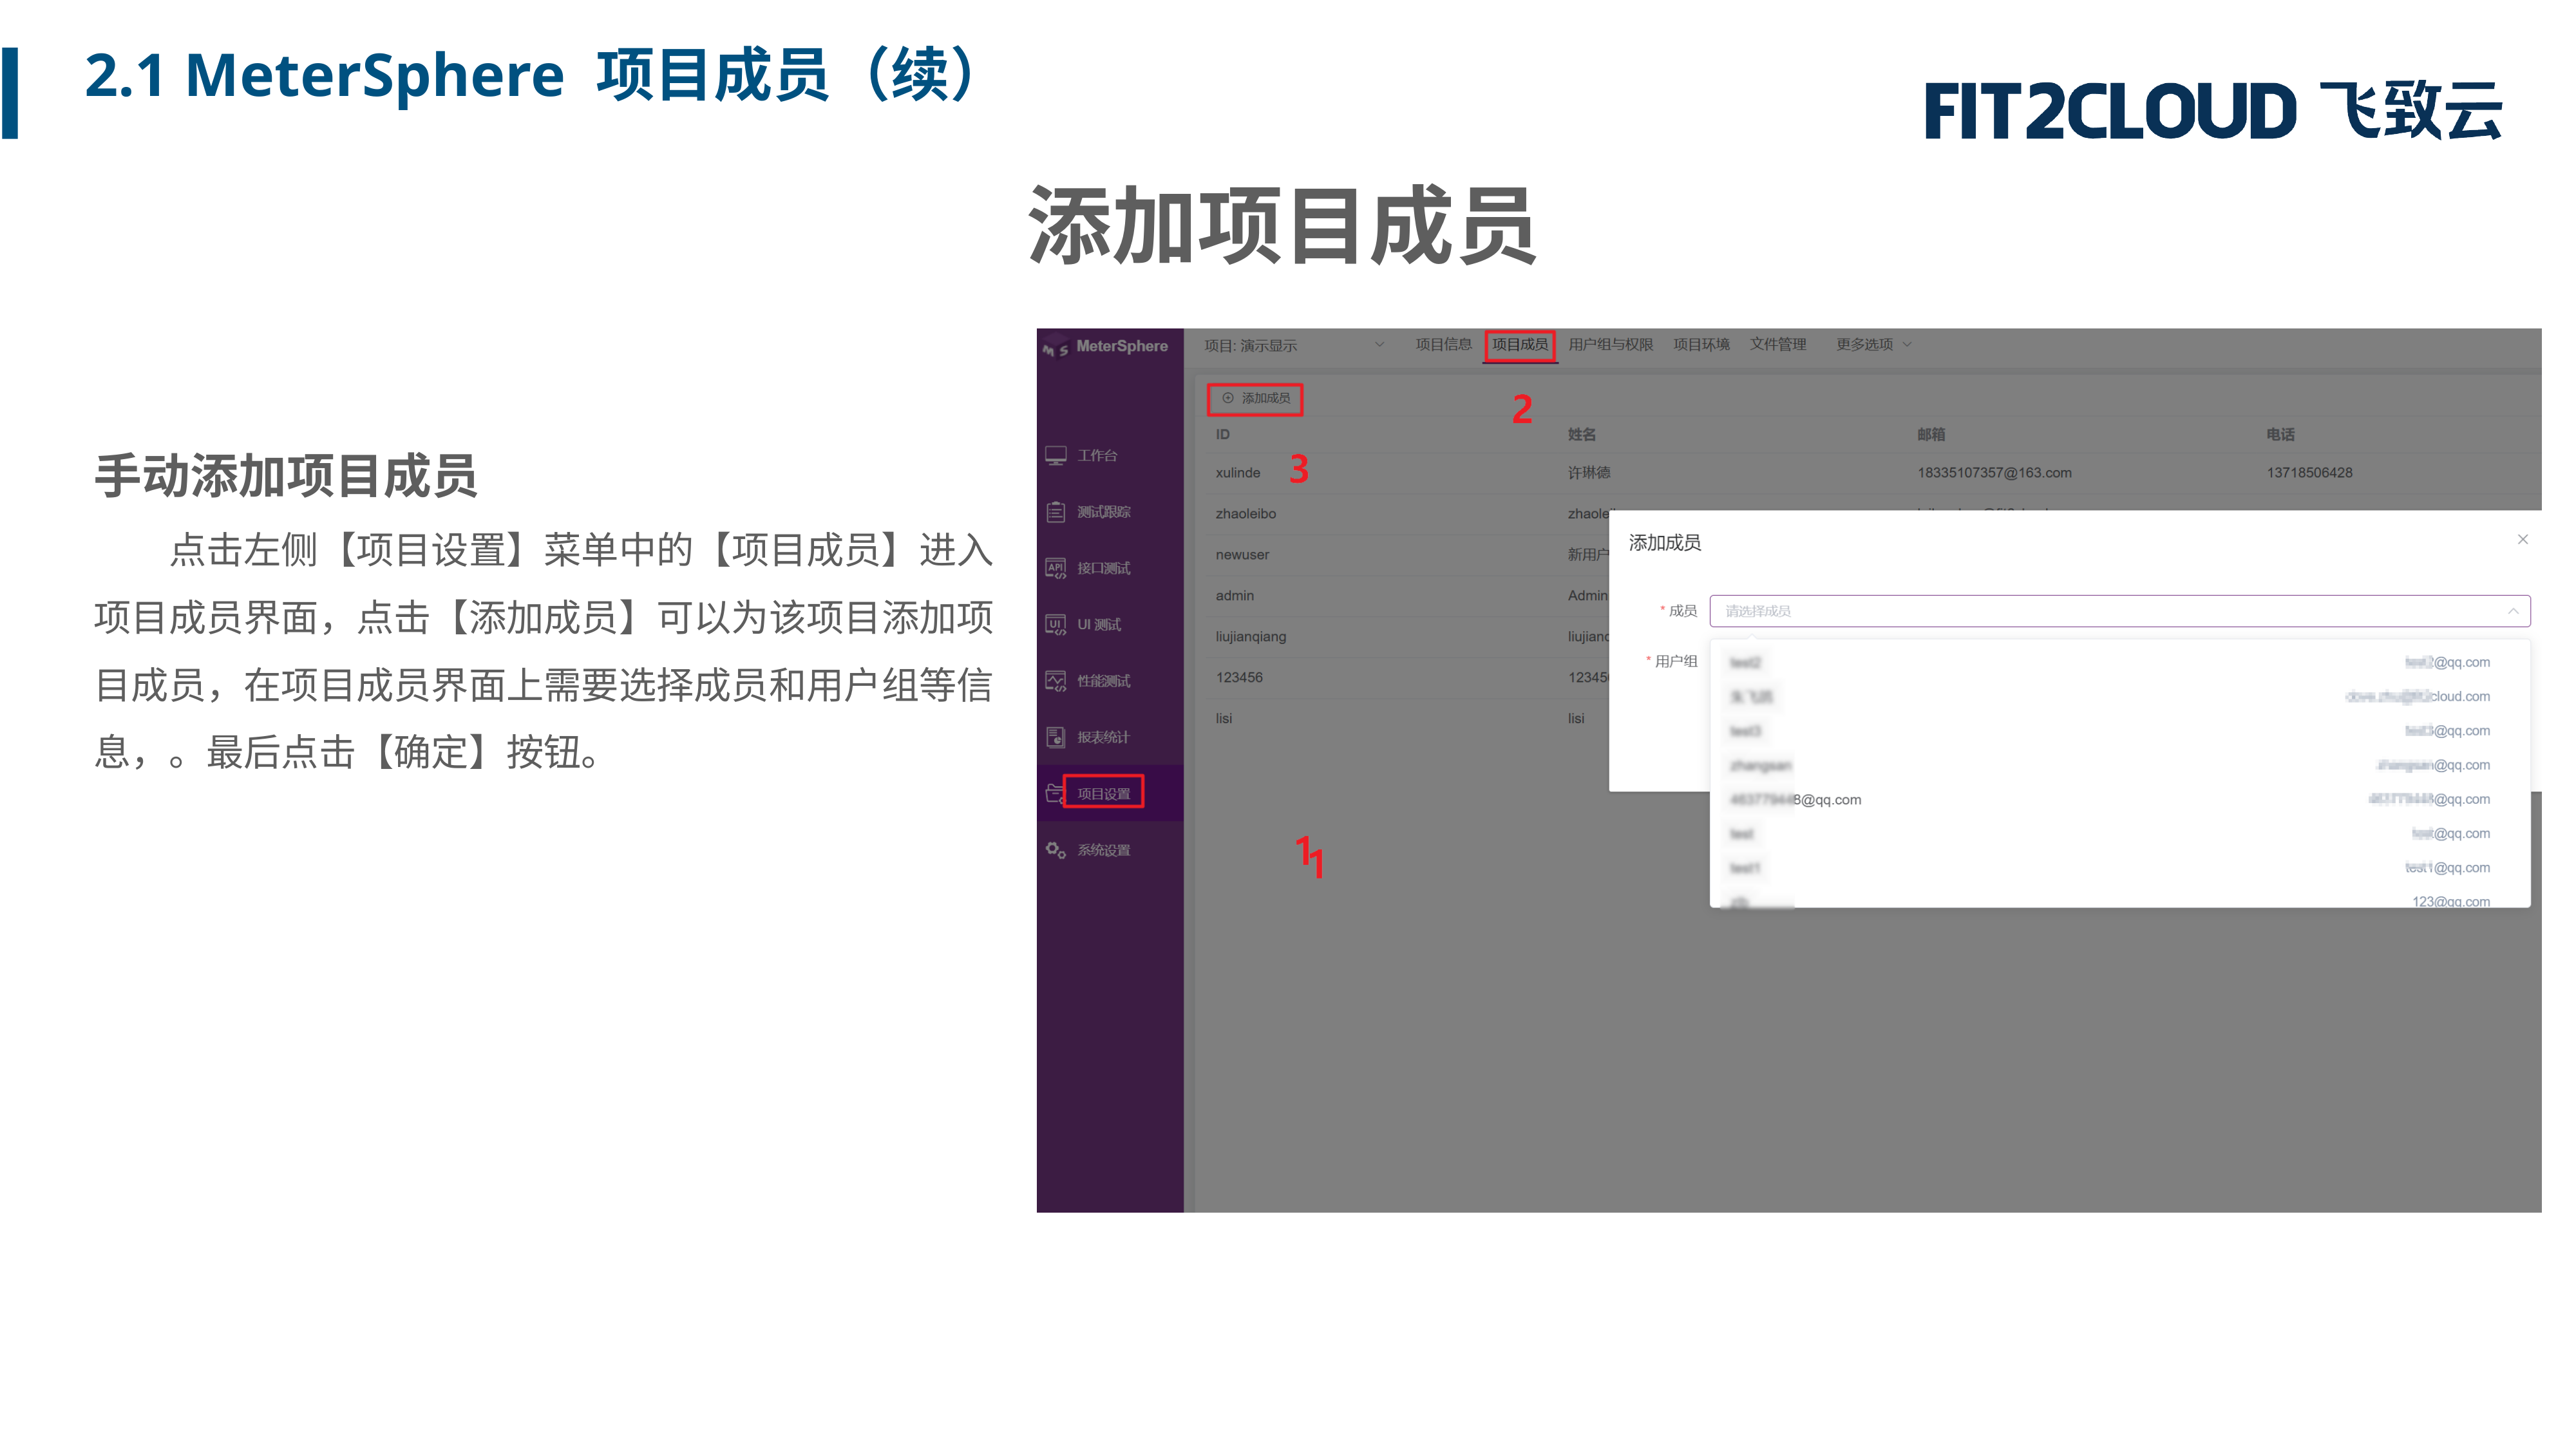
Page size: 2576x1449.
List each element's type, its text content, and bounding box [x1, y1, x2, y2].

text_box 手动添加项目成员 点击左侧【项目设置】菜单中的【项目成员】进入项目成员界面，点击【添加成员】可以为该项目添加项目成员，在项目成员界面上需要选择成员和用户组等信息，。最后点击【确定】按钮。 [86, 336, 1016, 854]
text_box [2, 47, 18, 139]
picture [1926, 80, 2503, 140]
text_box 2.1 MeterSphere 项目成员（续） [71, 40, 1125, 173]
picture [1036, 328, 2542, 1213]
text_box 添加项目成员 [0, 162, 2571, 284]
